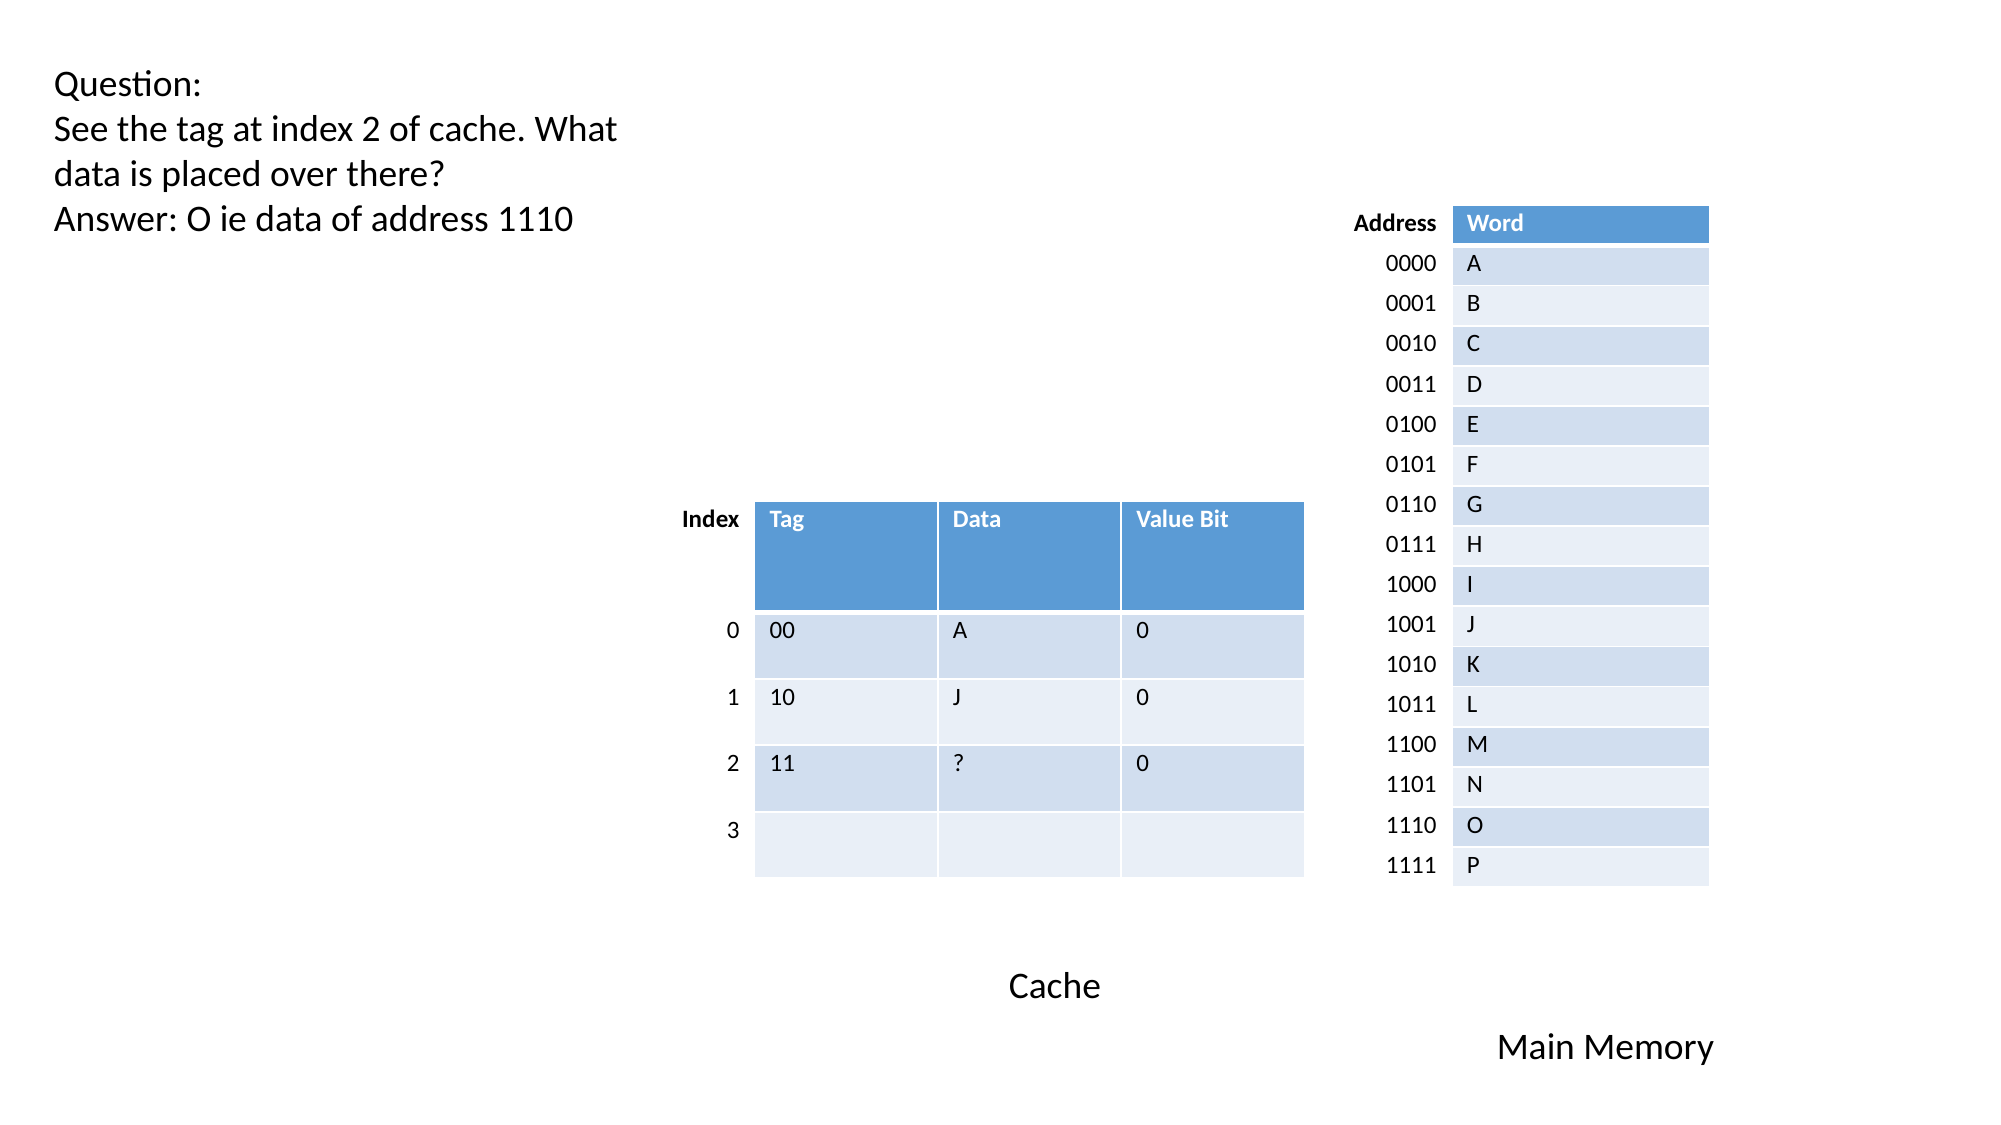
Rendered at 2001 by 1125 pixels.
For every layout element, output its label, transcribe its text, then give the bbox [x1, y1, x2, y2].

table_cell J [939, 680, 1120, 744]
table_cell 1111 [1194, 848, 1451, 886]
table_cell 00 [755, 615, 937, 678]
table_cell 0001 [1194, 286, 1451, 325]
table_cell 1001 [1305, 607, 1451, 646]
table_cell 0 [572, 615, 754, 678]
table_cell [939, 813, 1120, 877]
table_cell D [1453, 367, 1709, 405]
table_cell ? [939, 746, 1120, 811]
table_cell J [1453, 607, 1709, 646]
table_cell 1 [572, 680, 754, 744]
table_header Index [572, 502, 754, 610]
text_box Question: See the tag at index 2 of cache. What data is placed over there? Answer: O ie data of address 1110 [39, 51, 648, 336]
table_cell 0111 [1305, 527, 1451, 565]
table_cell N [1453, 768, 1709, 806]
table_cell [755, 813, 937, 877]
table_cell C [1453, 327, 1709, 365]
table_cell G [1453, 487, 1709, 525]
table_cell 1110 [1305, 808, 1451, 846]
table_header Address [1194, 206, 1451, 243]
table_cell 1010 [1305, 647, 1451, 686]
table_cell A [1453, 248, 1709, 285]
table_cell 0011 [1194, 367, 1451, 405]
table_cell 3 [572, 813, 754, 877]
table_cell 0 [1122, 615, 1304, 678]
table_cell F [1453, 447, 1709, 485]
table_cell 0 [1122, 680, 1304, 744]
table_header Word [1453, 206, 1709, 243]
table_cell 1101 [1305, 768, 1451, 806]
table_cell 0101 [1194, 447, 1451, 485]
table_cell 0 [1122, 746, 1304, 811]
table_header Value Bit [1122, 502, 1304, 610]
text_box Cache [993, 953, 1116, 1014]
table_header Tag [755, 502, 937, 610]
table_cell 2 [572, 746, 754, 811]
table_cell 11 [755, 746, 937, 811]
table_cell 1100 [1305, 728, 1451, 766]
table_cell H [1453, 527, 1709, 565]
table_cell 1011 [1305, 687, 1451, 726]
table_cell B [1453, 286, 1709, 325]
table_cell P [1453, 848, 1709, 886]
table_cell I [1453, 567, 1709, 605]
table_cell [1122, 813, 1304, 877]
table_cell K [1453, 647, 1709, 686]
table_cell O [1453, 808, 1709, 846]
table_cell E [1453, 407, 1709, 445]
table_cell M [1453, 728, 1709, 766]
table_cell 10 [755, 680, 937, 744]
table_header Data [939, 502, 1120, 610]
table_cell 0000 [1194, 248, 1451, 285]
table_cell 0100 [1194, 407, 1451, 445]
table_cell A [939, 615, 1120, 678]
table_cell 1000 [1305, 567, 1451, 605]
table_cell 0110 [1194, 487, 1451, 525]
table_cell L [1453, 687, 1709, 726]
text_box Main Memory [1482, 1014, 1730, 1074]
table_cell 0010 [1194, 327, 1451, 365]
